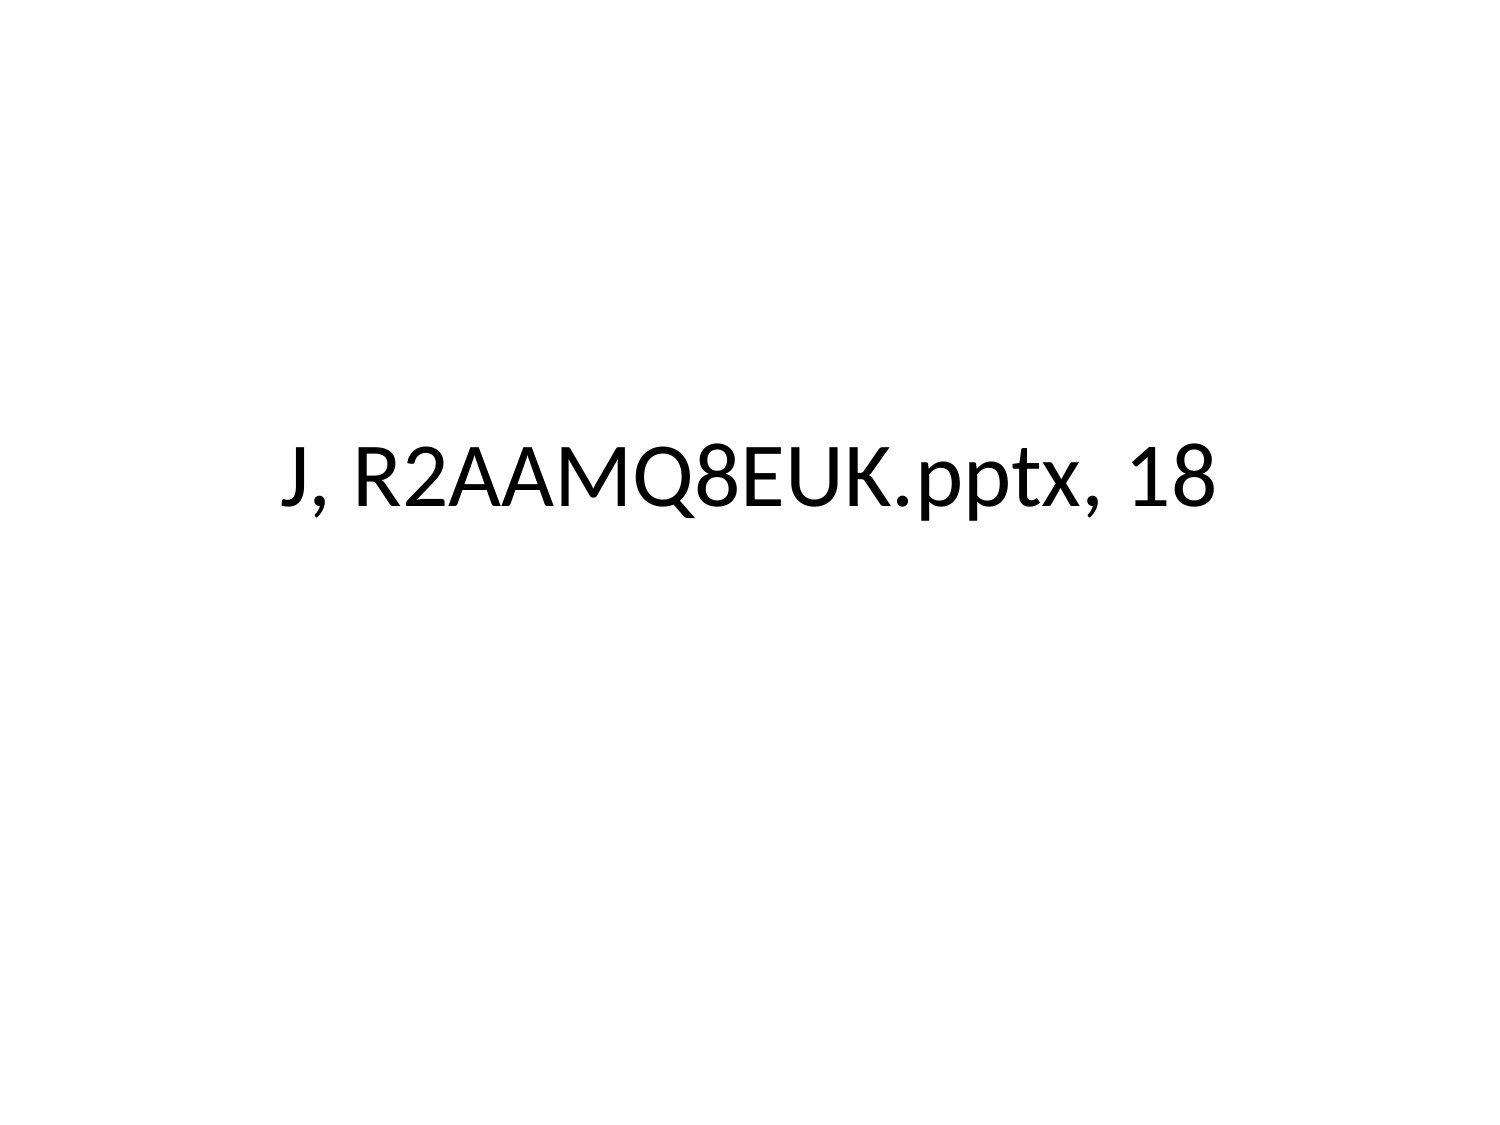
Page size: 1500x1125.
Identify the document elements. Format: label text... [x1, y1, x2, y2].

title J, R2AAMQ8EUK.pptx, 18 [112, 349, 1388, 591]
